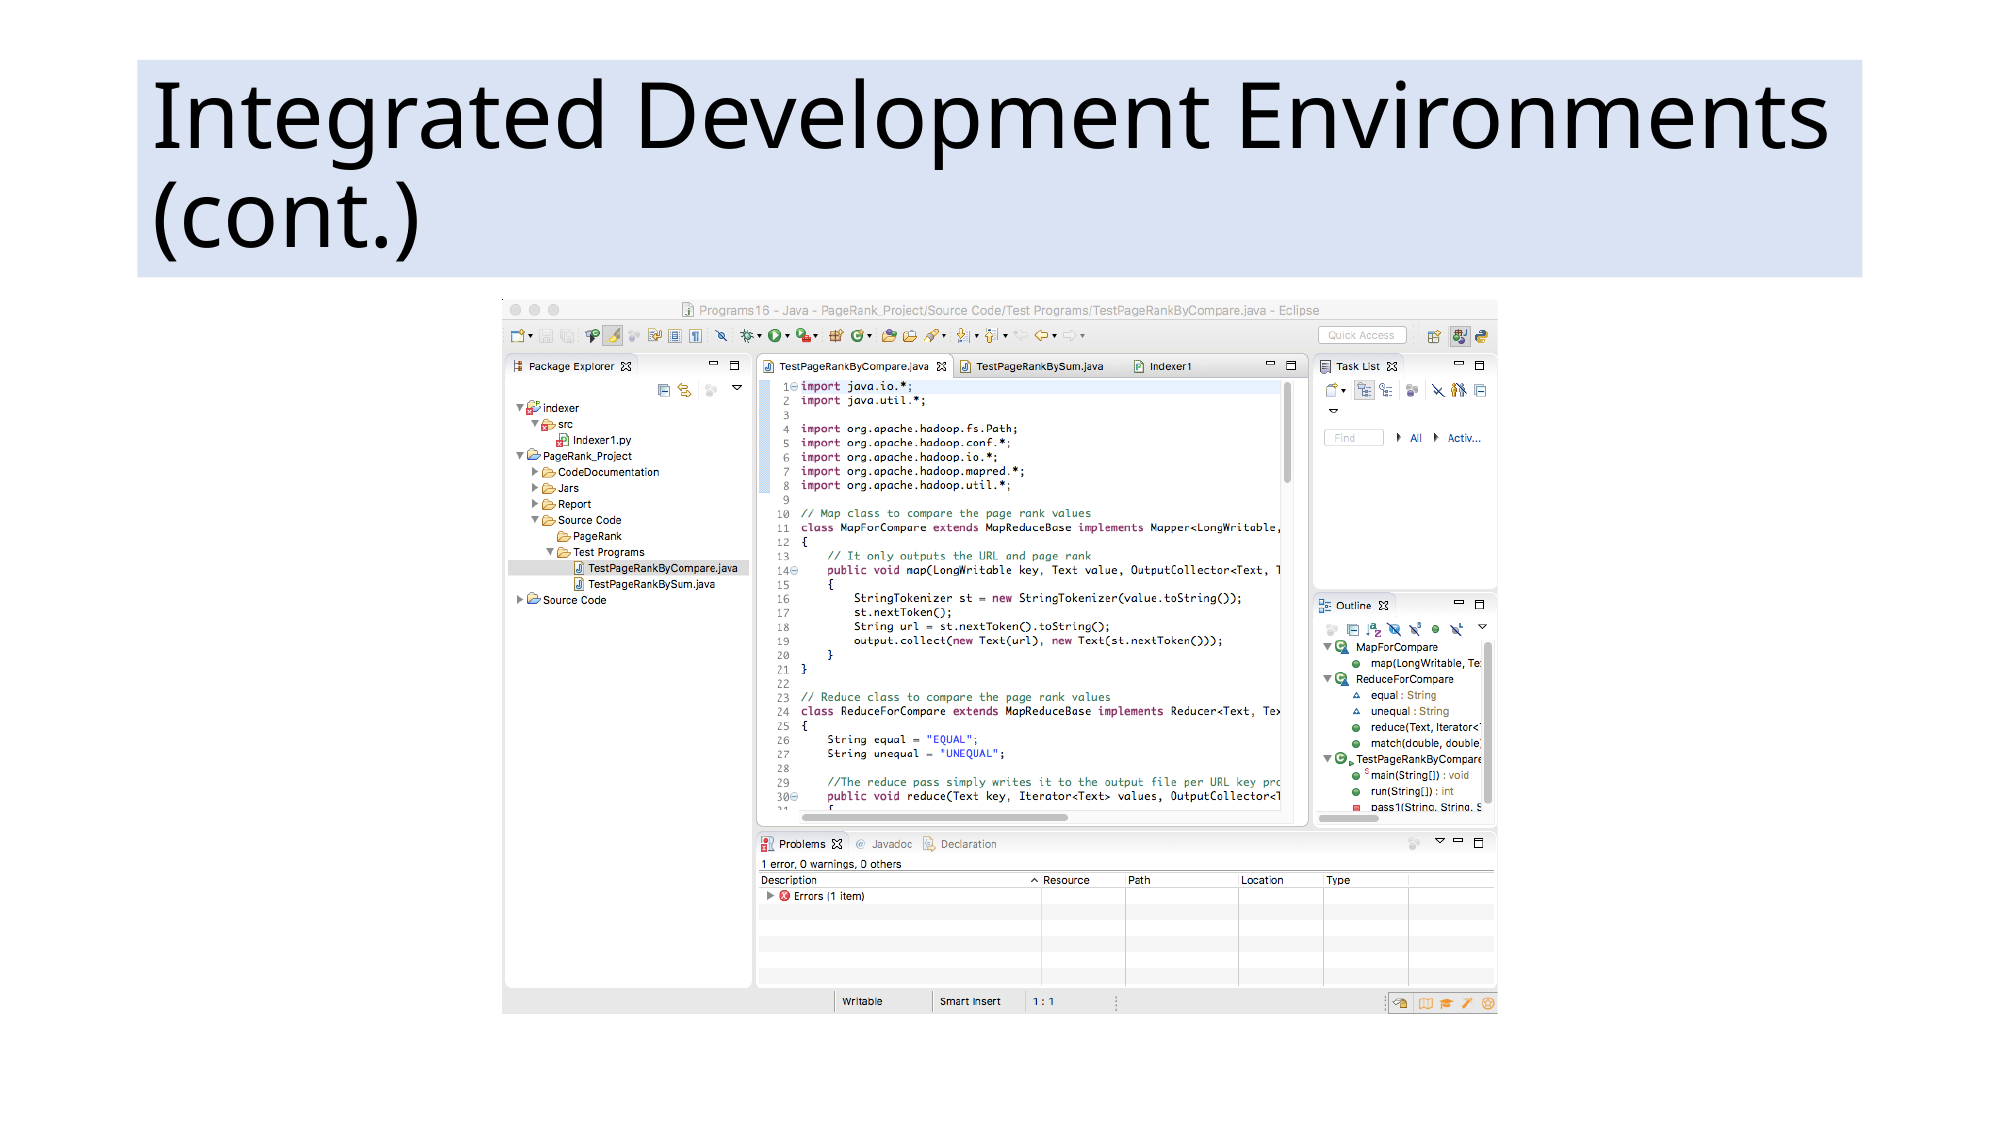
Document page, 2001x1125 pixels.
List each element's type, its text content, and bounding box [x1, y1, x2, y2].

title Integrated Development Environments (cont.) [137, 59, 1863, 278]
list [502, 299, 1498, 1014]
